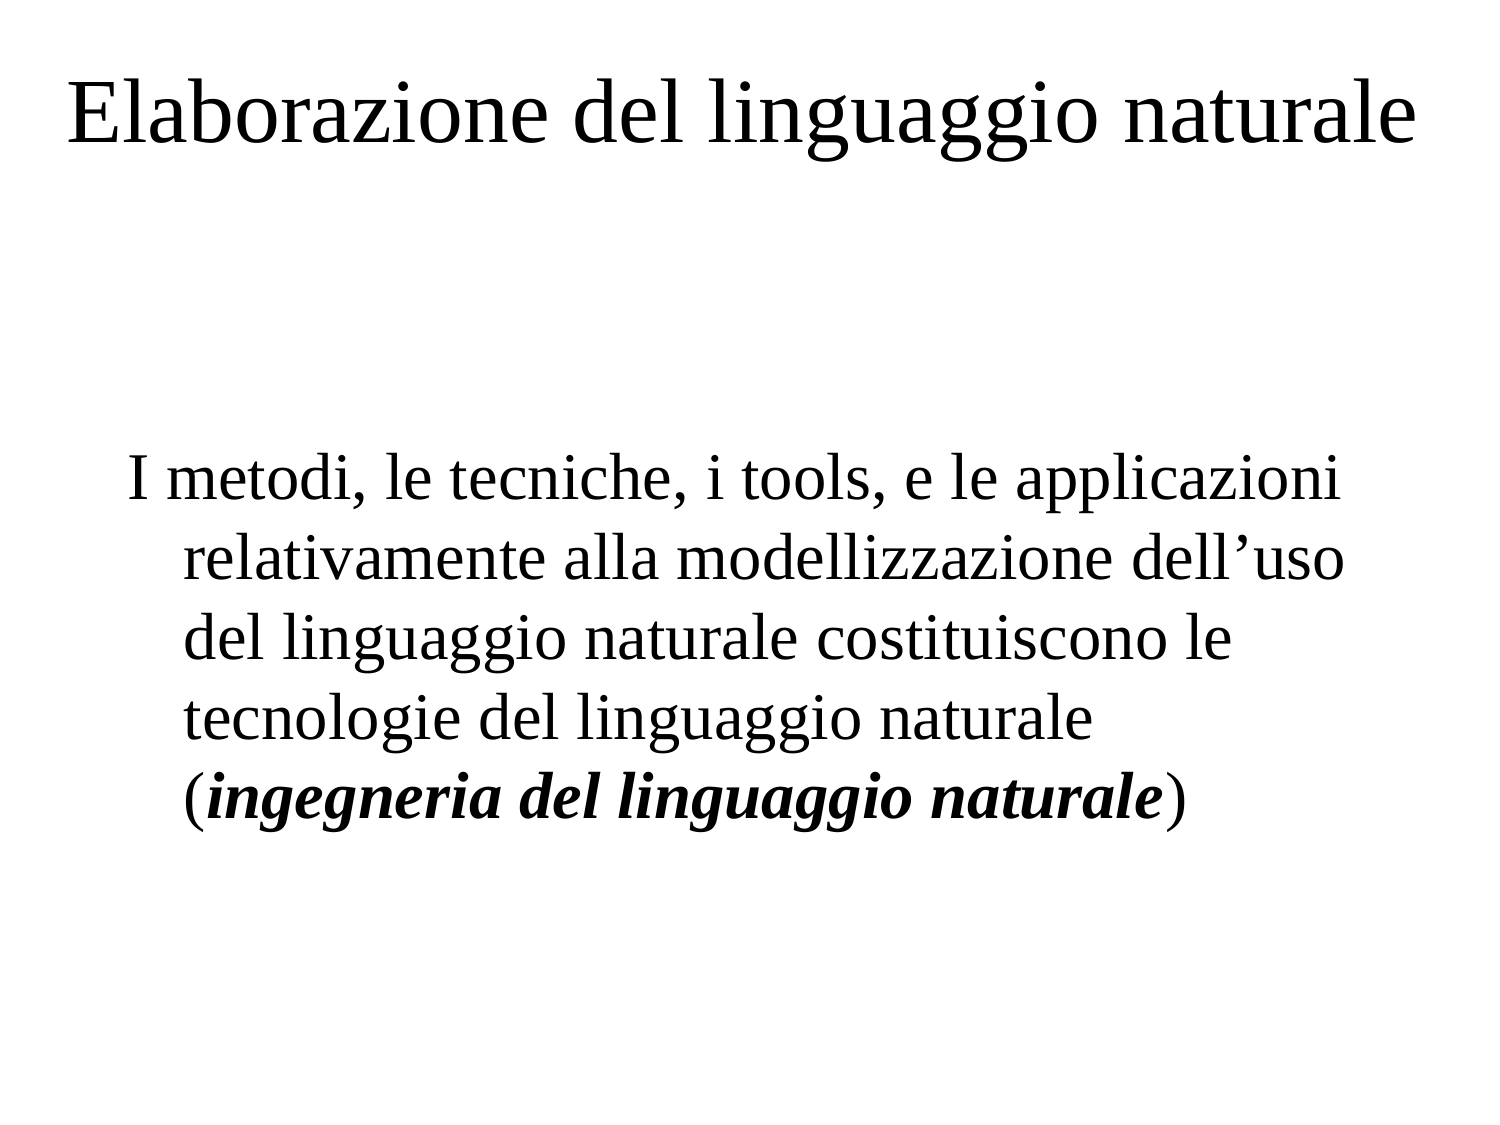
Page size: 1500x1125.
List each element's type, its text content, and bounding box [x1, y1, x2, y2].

title Elaborazione del linguaggio naturale [37, 12, 1450, 200]
list I metodi, le tecniche, i tools, e le applicazioni relativamente alla modellizzazione dell’uso del linguaggio naturale costituiscono le tecnologie del linguaggio naturale (ingegneria del linguaggio naturale) [112, 425, 1388, 1100]
